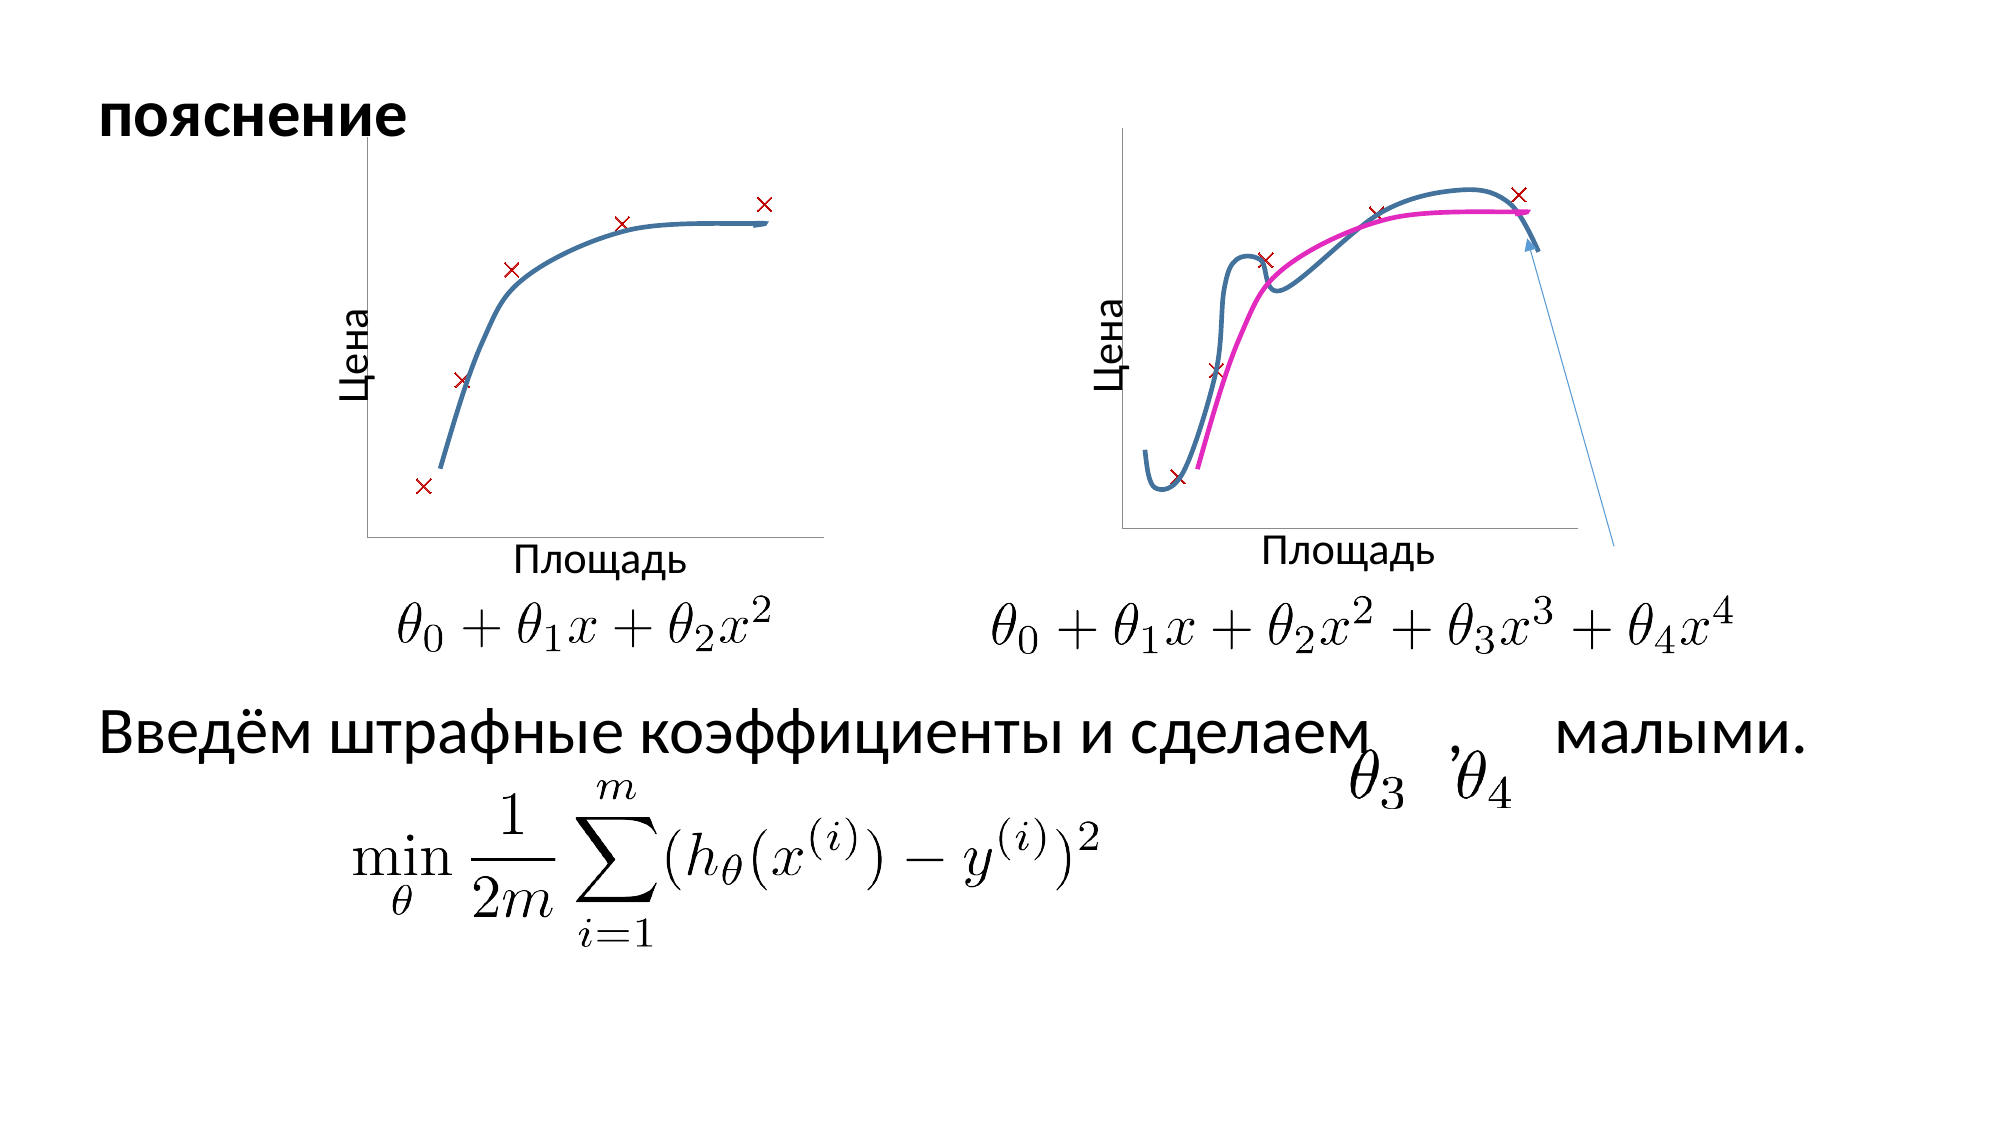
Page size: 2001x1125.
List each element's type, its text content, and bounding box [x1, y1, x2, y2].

chart [358, 129, 834, 547]
text_box Введём штрафные коэффициенты и сделаем , малыми. [83, 679, 1950, 774]
picture [353, 780, 1098, 947]
chart [1112, 119, 1588, 537]
text_box Площадь [410, 547, 791, 590]
picture [992, 595, 1733, 654]
text_box Площадь [1158, 537, 1539, 581]
picture [1350, 749, 1403, 809]
text_box Цена [316, 238, 358, 473]
picture [398, 595, 770, 652]
text_box Цена [1070, 228, 1112, 464]
text_box пояснение [83, 62, 1484, 158]
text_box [1527, 238, 1615, 547]
picture [1457, 750, 1511, 808]
